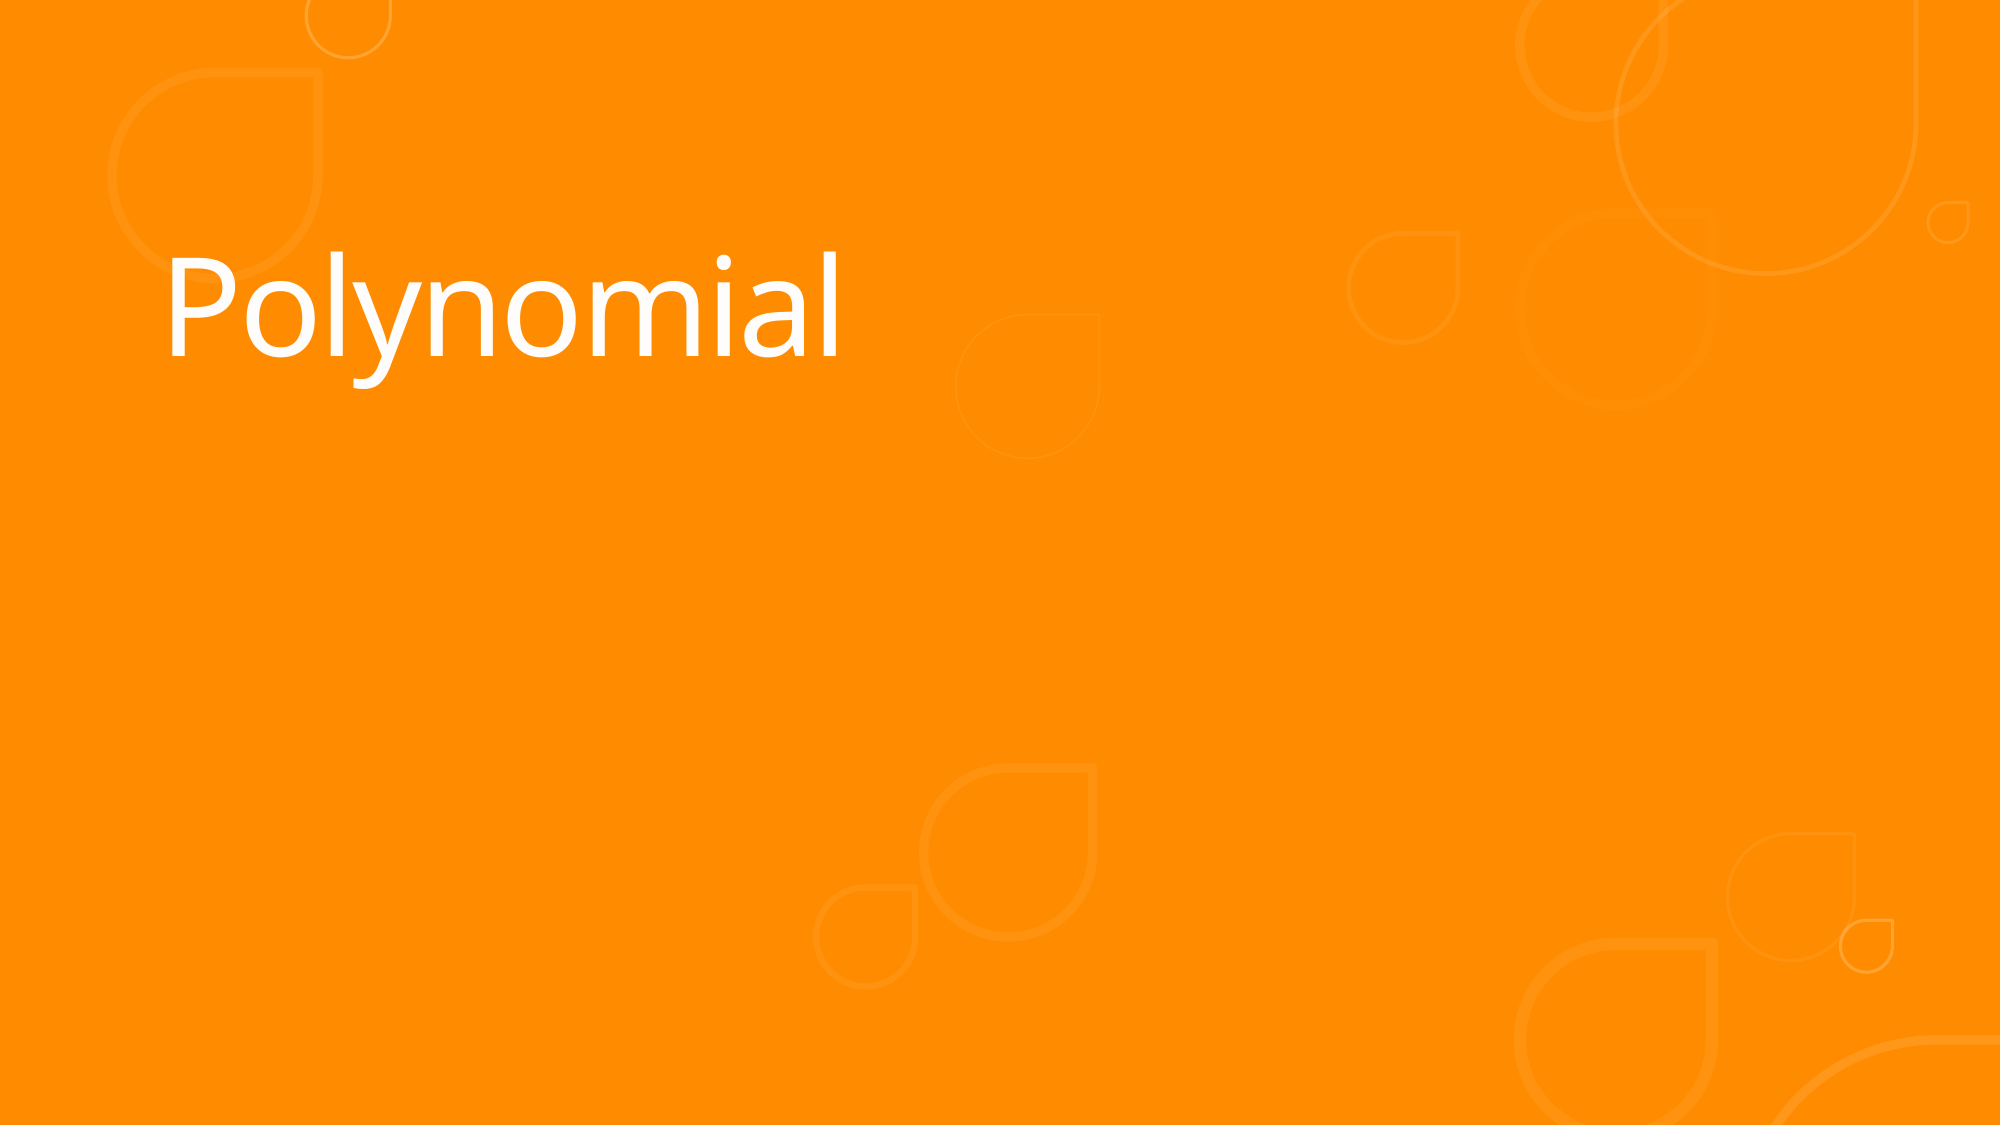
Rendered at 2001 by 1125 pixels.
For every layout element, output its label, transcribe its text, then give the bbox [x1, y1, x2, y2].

list Polynomial [159, 237, 1840, 542]
